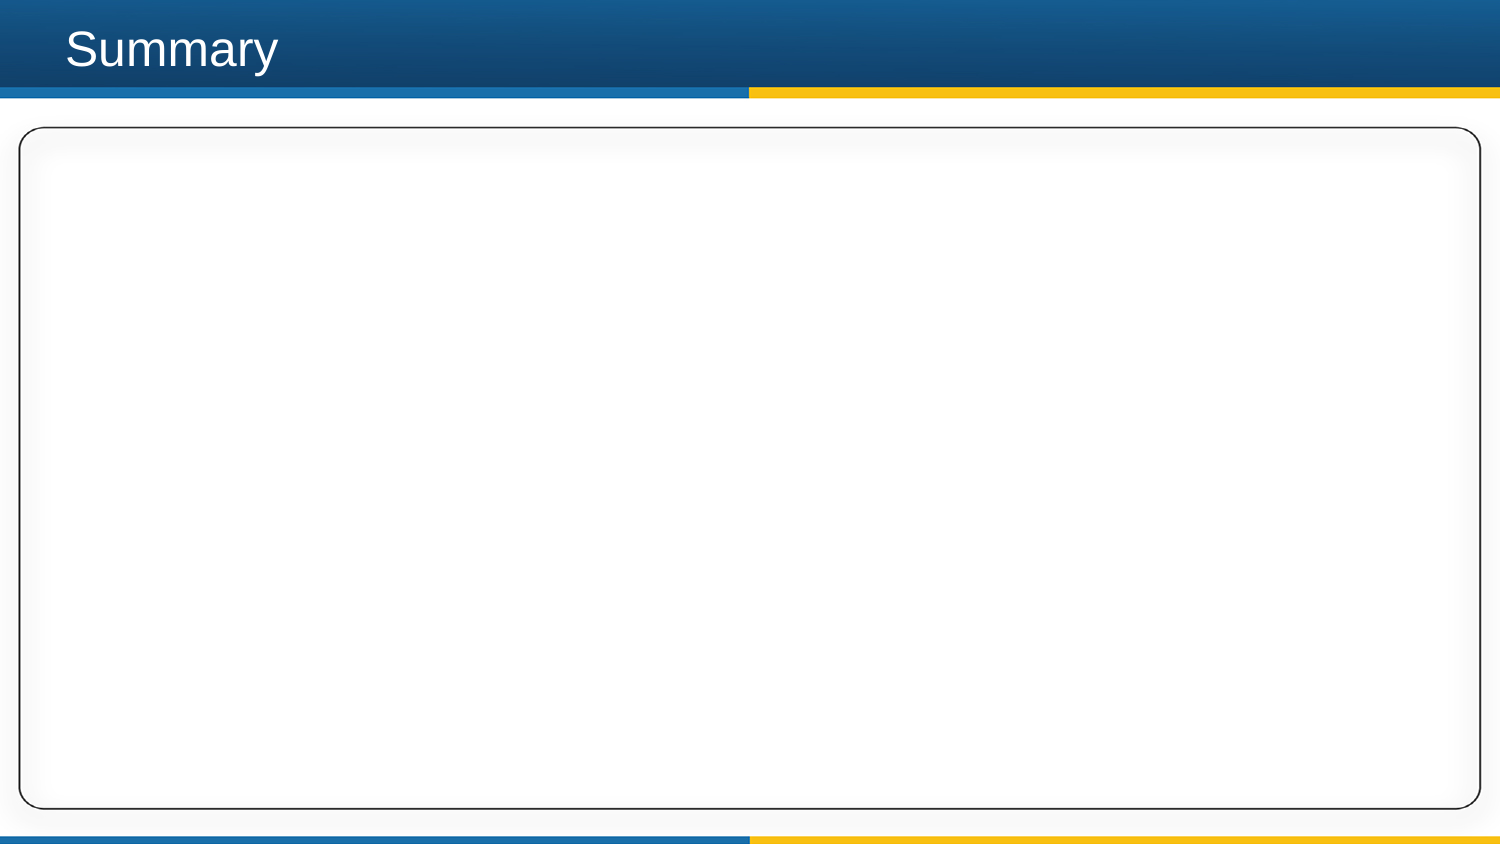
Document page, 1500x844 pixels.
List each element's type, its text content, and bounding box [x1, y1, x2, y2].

picture [0, 0, 1500, 844]
title Summary [50, 9, 1400, 85]
